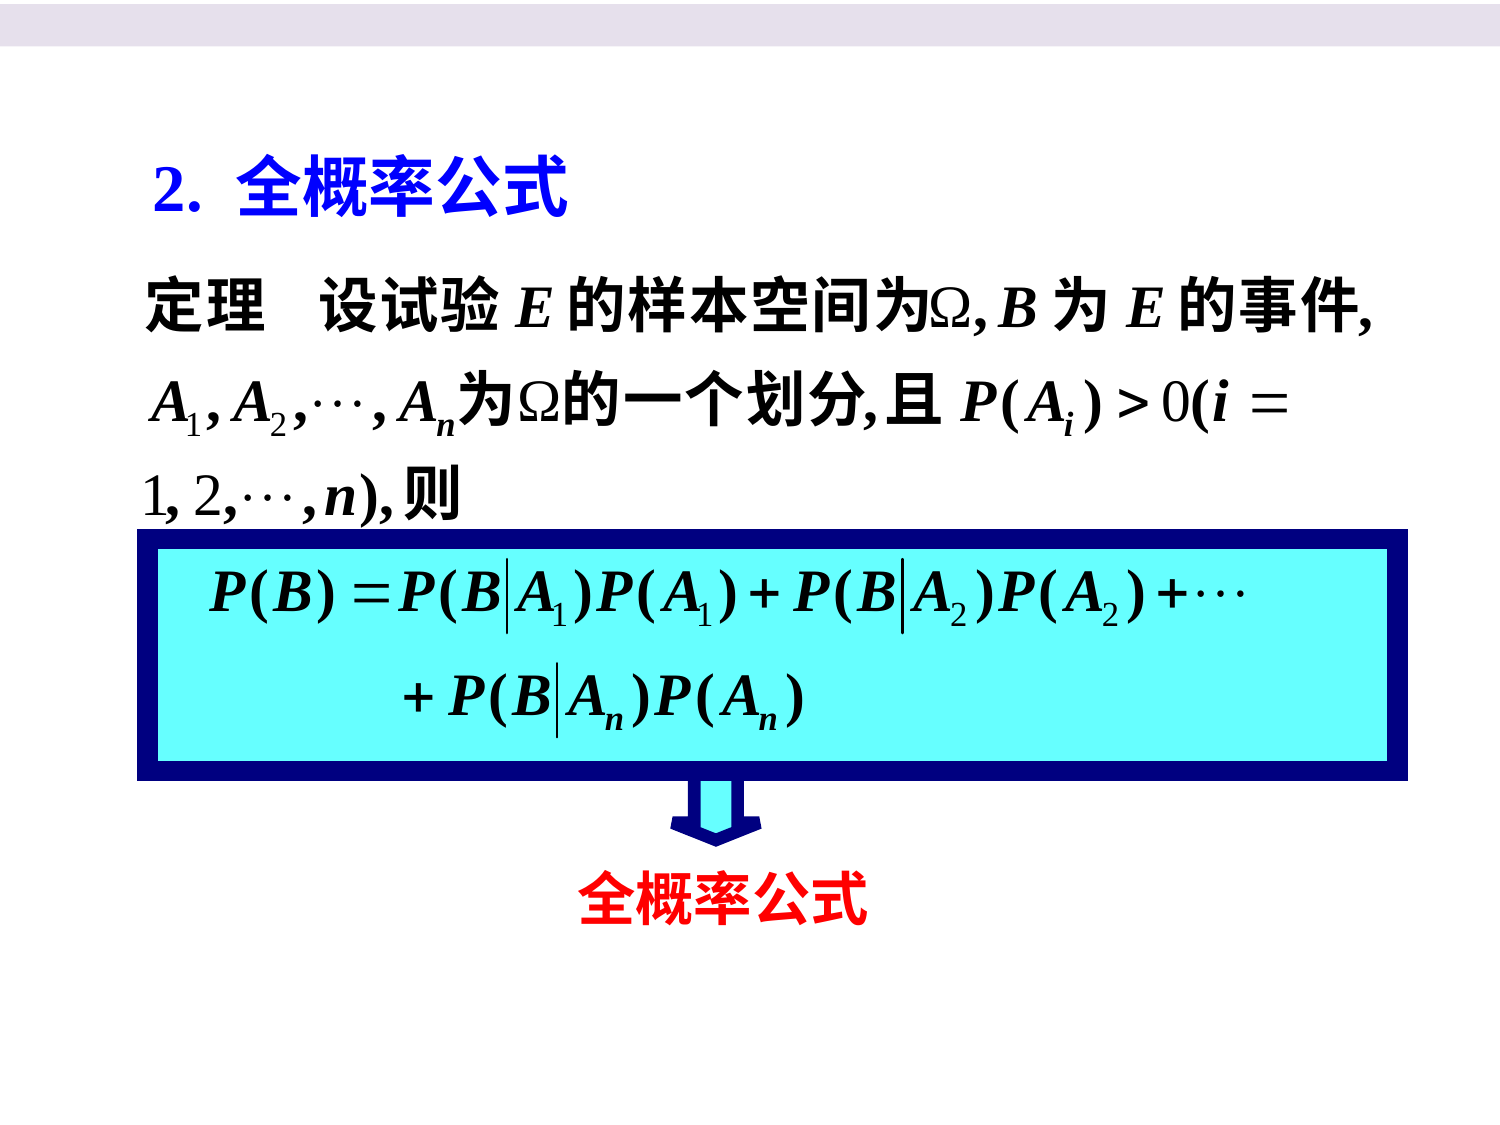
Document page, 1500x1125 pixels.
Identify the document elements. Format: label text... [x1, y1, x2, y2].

text_box 全概率公式 [562, 854, 975, 939]
text_box 2. 全概率公式 [137, 137, 609, 232]
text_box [147, 538, 1398, 841]
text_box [137, 264, 1382, 752]
